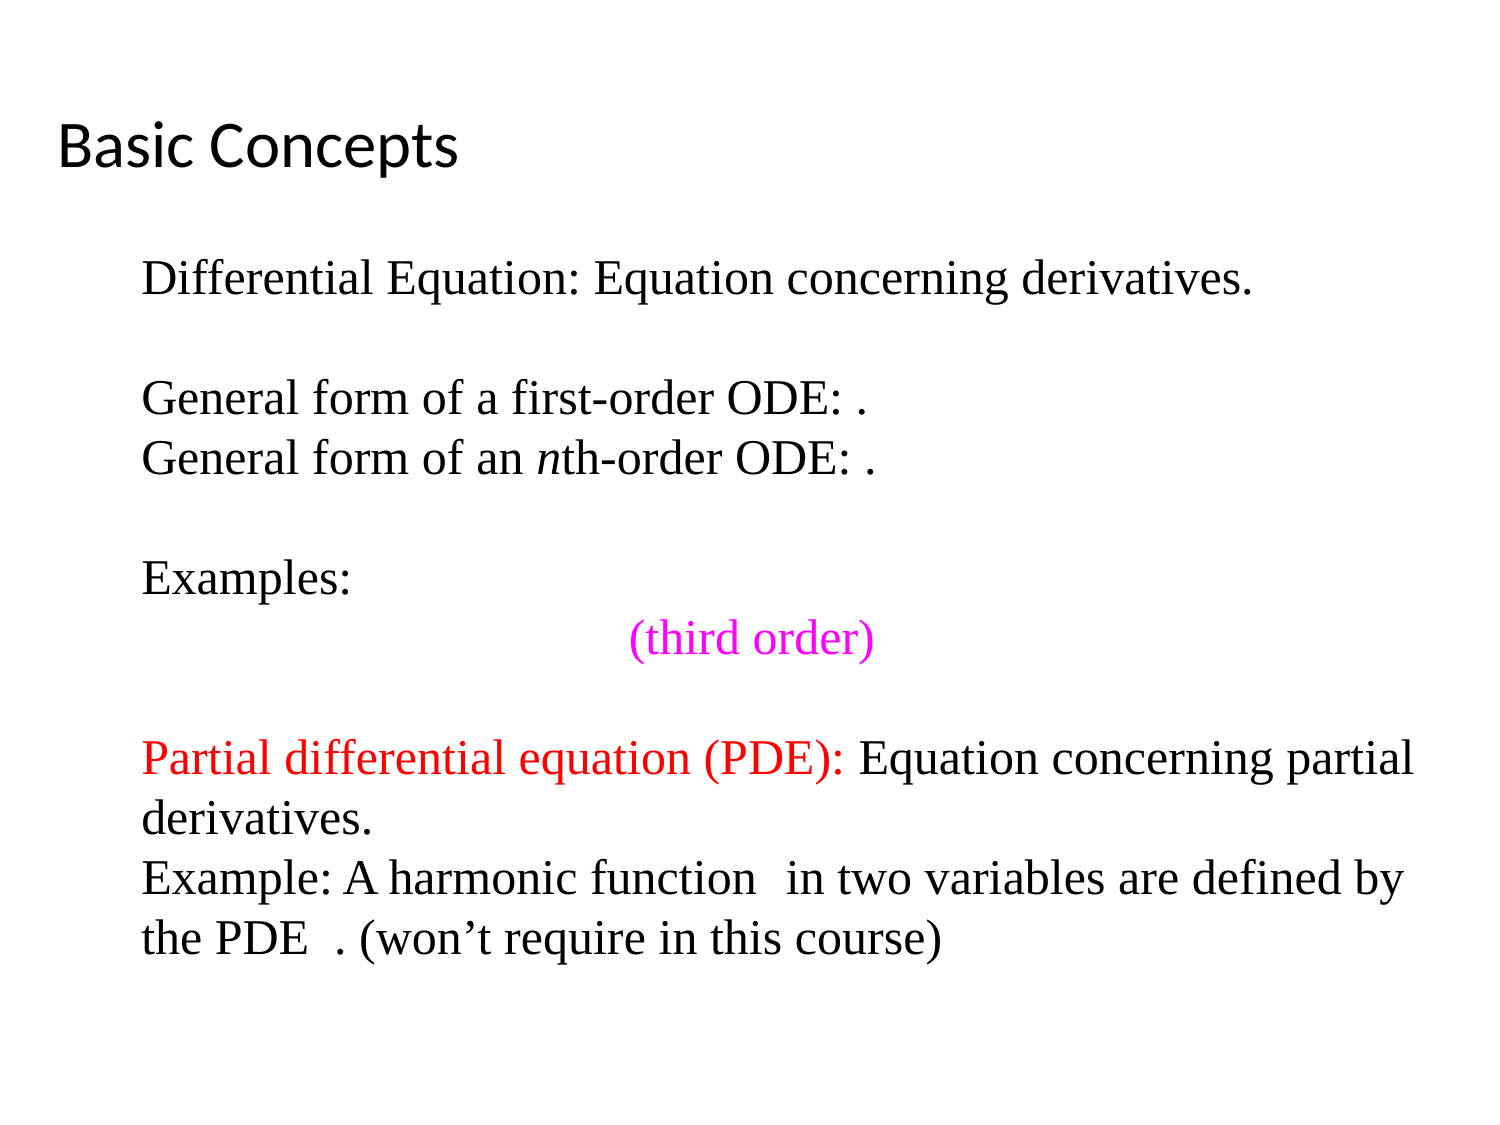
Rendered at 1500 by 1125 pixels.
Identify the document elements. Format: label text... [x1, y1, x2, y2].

text_box Basic Concepts [42, 93, 1000, 188]
